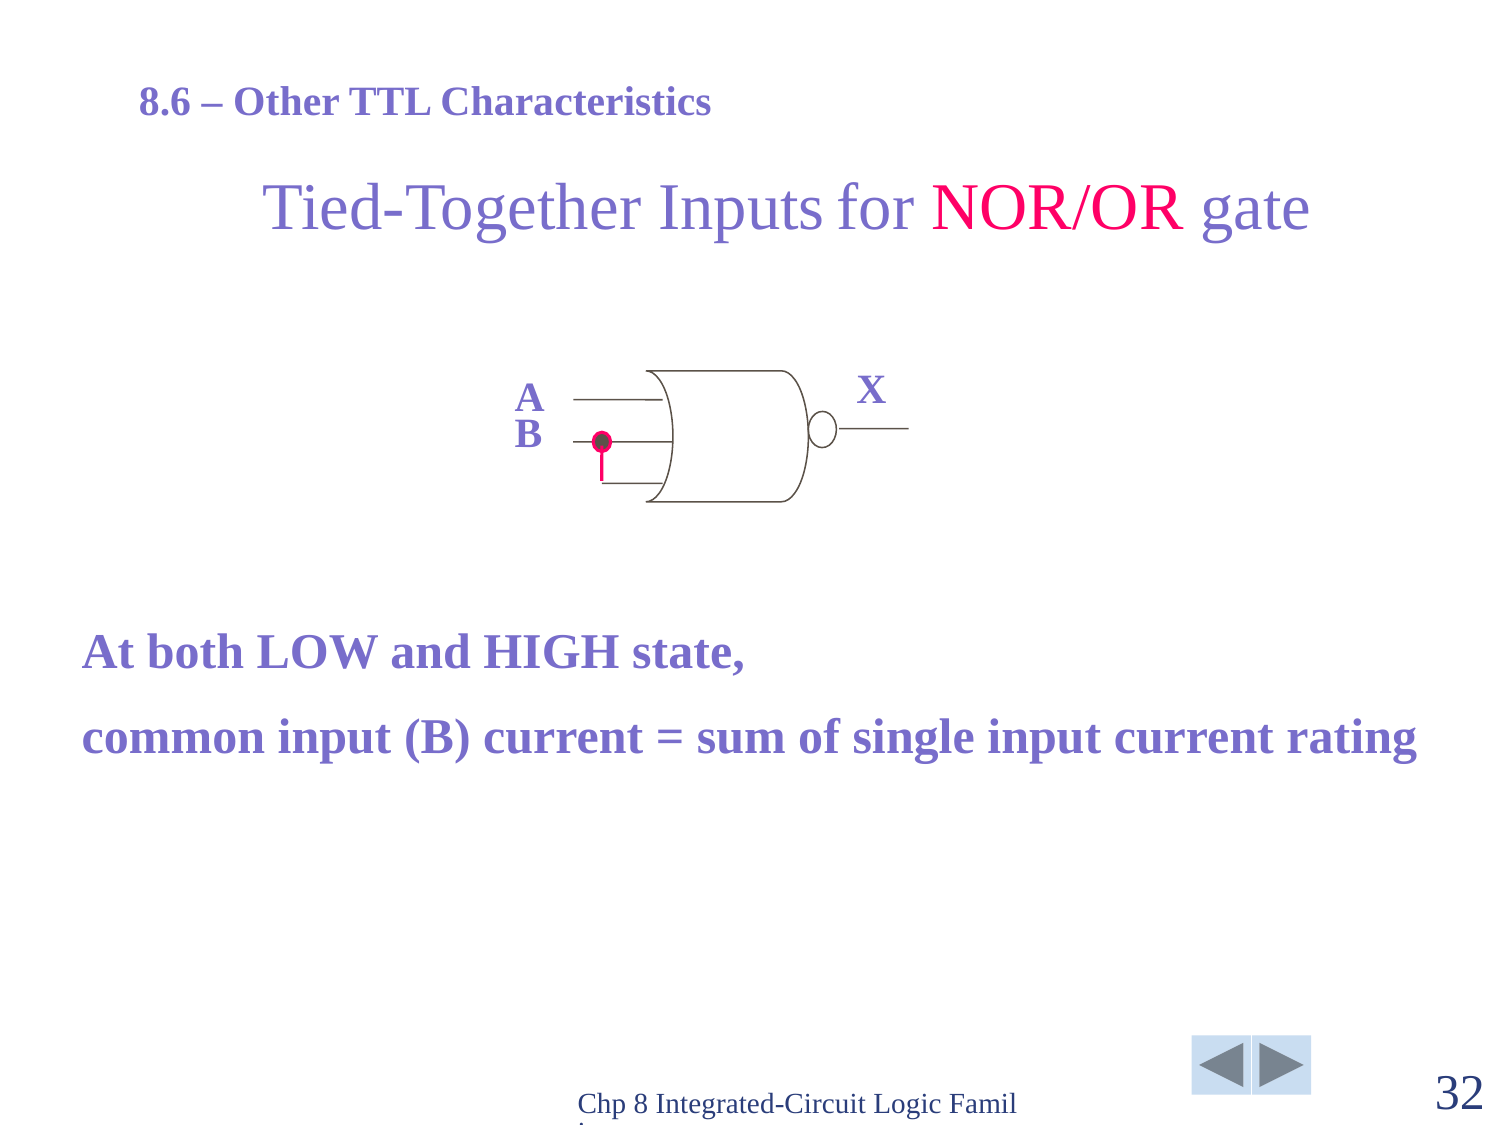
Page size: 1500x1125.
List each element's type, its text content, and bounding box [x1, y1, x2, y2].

text_box A B [499, 392, 560, 458]
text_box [645, 370, 837, 502]
slide_number 32 [1350, 1052, 1500, 1125]
text_box Tied-Together Inputs for NOR/OR gate [149, 137, 1425, 250]
text_box X [841, 354, 902, 420]
text_box At both LOW and HIGH state, common input (B) current = sum of single input current rating [66, 611, 1448, 771]
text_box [593, 432, 611, 481]
text_box 8.6 – Other TTL Characteristics [123, 66, 753, 132]
footer Chp 8 Integrated-Circuit Logic Families [562, 1052, 1038, 1125]
